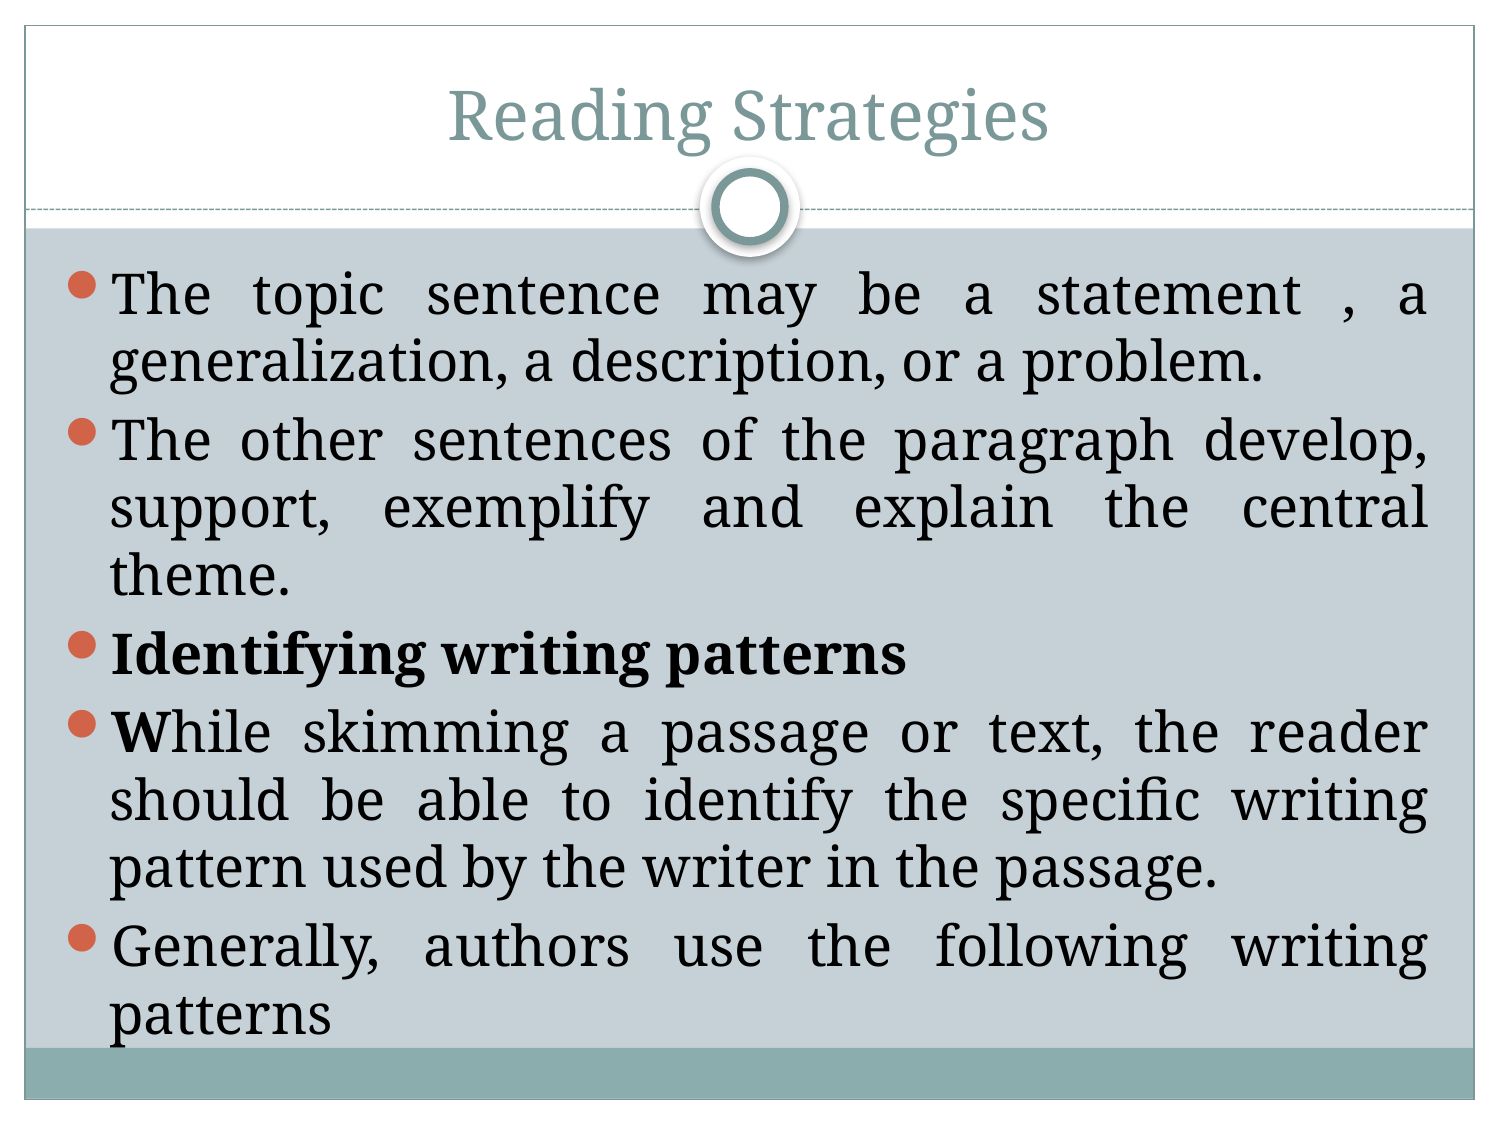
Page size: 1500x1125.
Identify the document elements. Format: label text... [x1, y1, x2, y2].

list The topic sentence may be a statement , a generalization, a description, or a problem. The other sentences of the paragraph develop, support, exemplify and explain the central theme. Identifying writing patterns While skimming a passage or text, the reader should be able to identify the specific writing pattern used by the writer in the passage. Generally, authors use the following writing patterns [49, 250, 1445, 1001]
title Reading Strategies [49, 37, 1450, 162]
